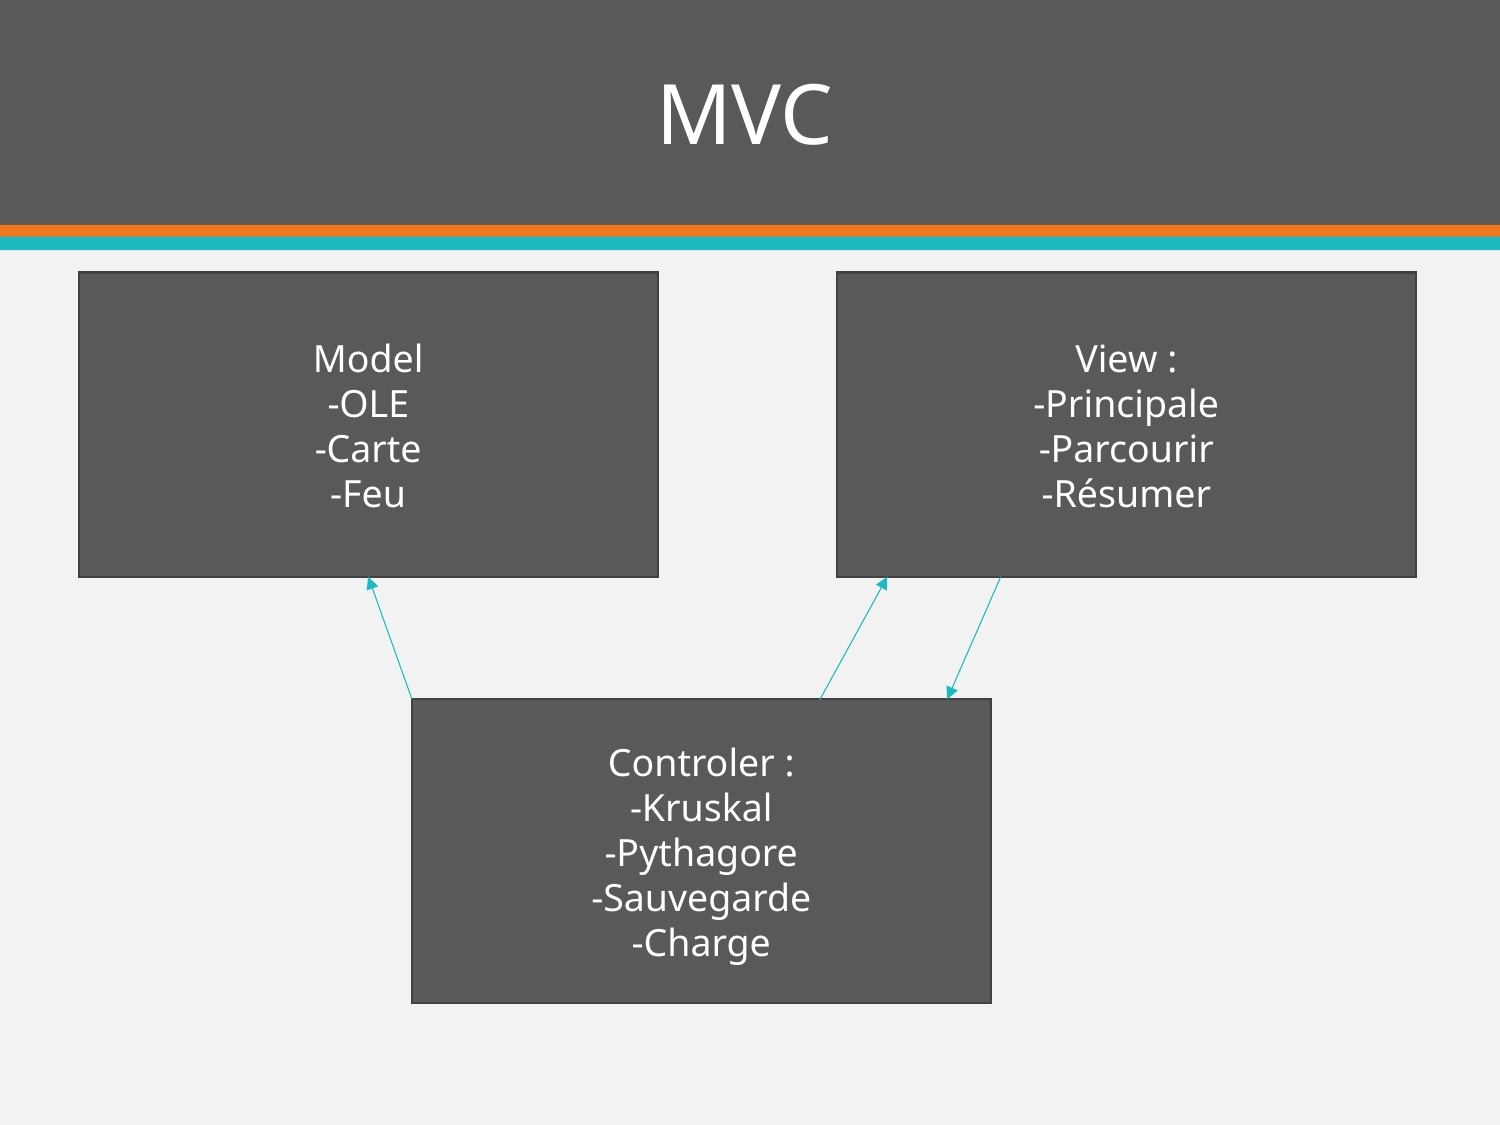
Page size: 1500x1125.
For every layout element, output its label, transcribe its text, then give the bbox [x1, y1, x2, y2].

text_box View : -Principale -Parcourir -Résumer [836, 271, 1417, 578]
text_box Model -OLE -Carte -Feu [78, 271, 659, 578]
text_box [947, 576, 1001, 700]
text_box Controler : -Kruskal -Pythagore -Sauvegarde -Charge [411, 698, 992, 1004]
title MVC [153, 0, 1336, 171]
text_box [819, 576, 888, 700]
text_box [368, 576, 412, 700]
